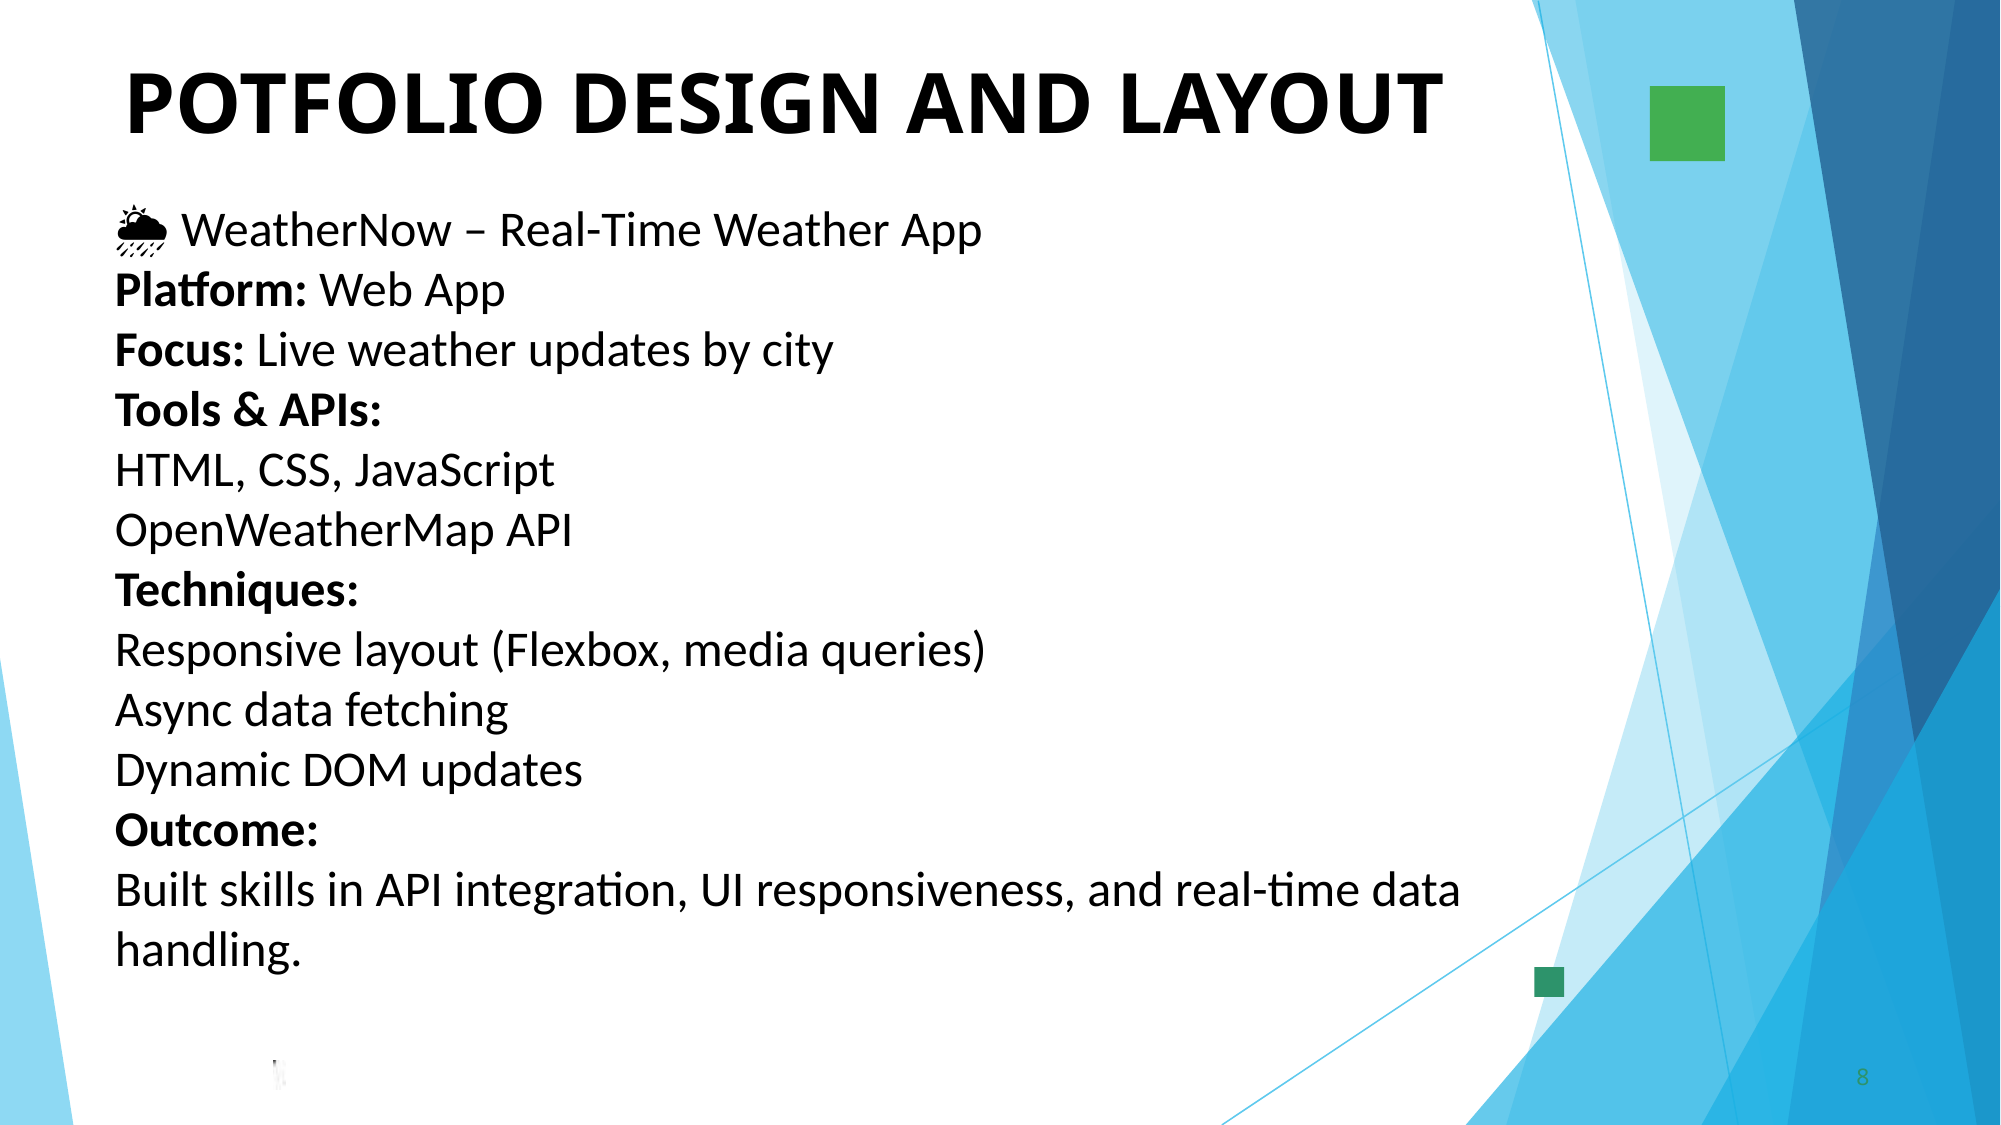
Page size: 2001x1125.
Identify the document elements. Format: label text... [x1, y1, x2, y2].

text_box 8 [1849, 1061, 1888, 1095]
picture [273, 1060, 287, 1091]
text_box [1649, 86, 1725, 162]
text_box 🌦️ WeatherNow – Real-Time Weather App Platform: Web App Focus: Live weather updates by city Tools & APIs: HTML, CSS, JavaScript OpenWeatherMap API Techniques: Responsive layout (Flexbox, media queries) Async data fetching Dynamic DOM updates Outcome: Built skills in API integration, UI responsiveness, and real-time data handling. [99, 189, 1625, 1055]
text_box POTFOLIO DESIGN AND LAYOUT [121, 47, 1564, 150]
